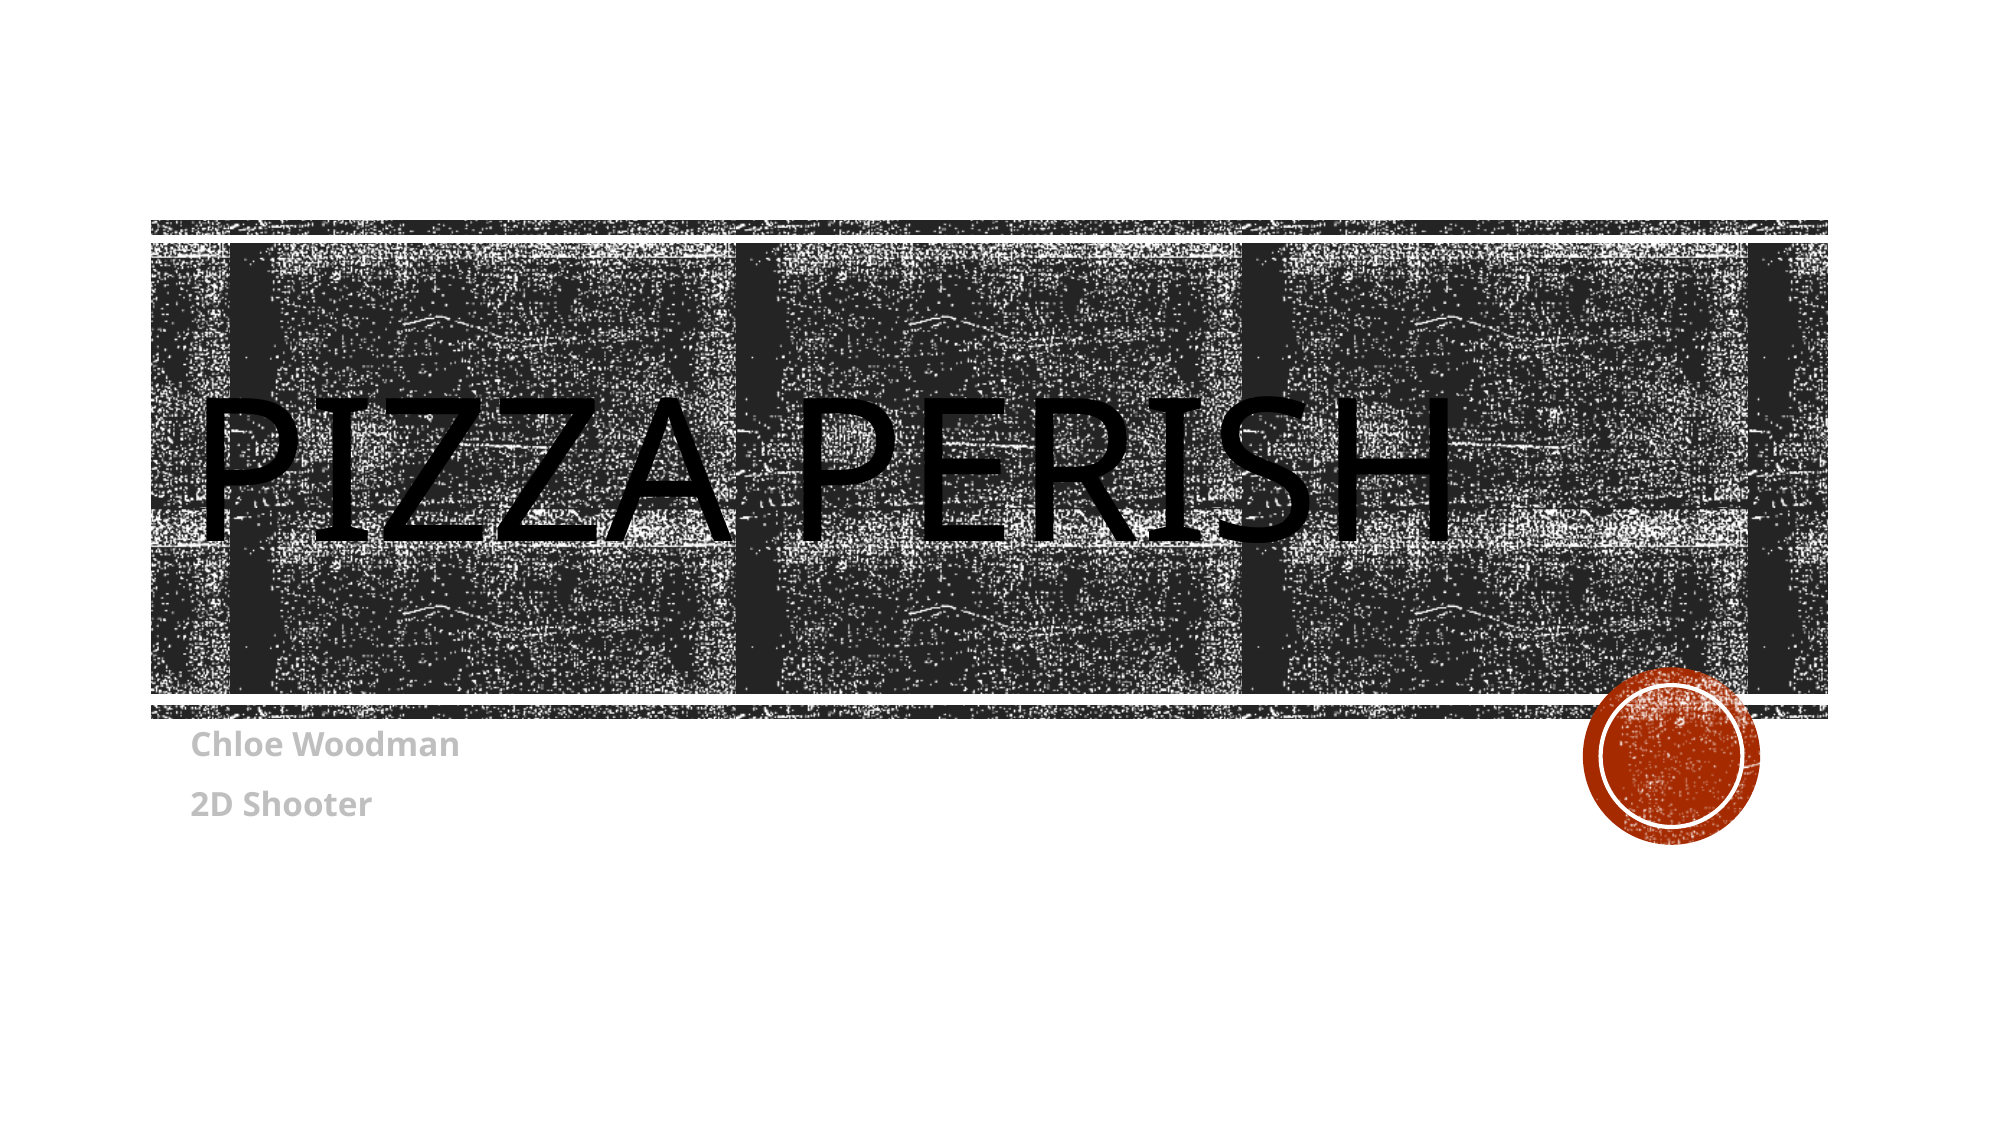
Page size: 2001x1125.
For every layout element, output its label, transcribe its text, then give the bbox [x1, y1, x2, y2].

subtitle Chloe Woodman 2D Shooter [175, 720, 1470, 896]
title Pizza Perish [172, 234, 1808, 733]
